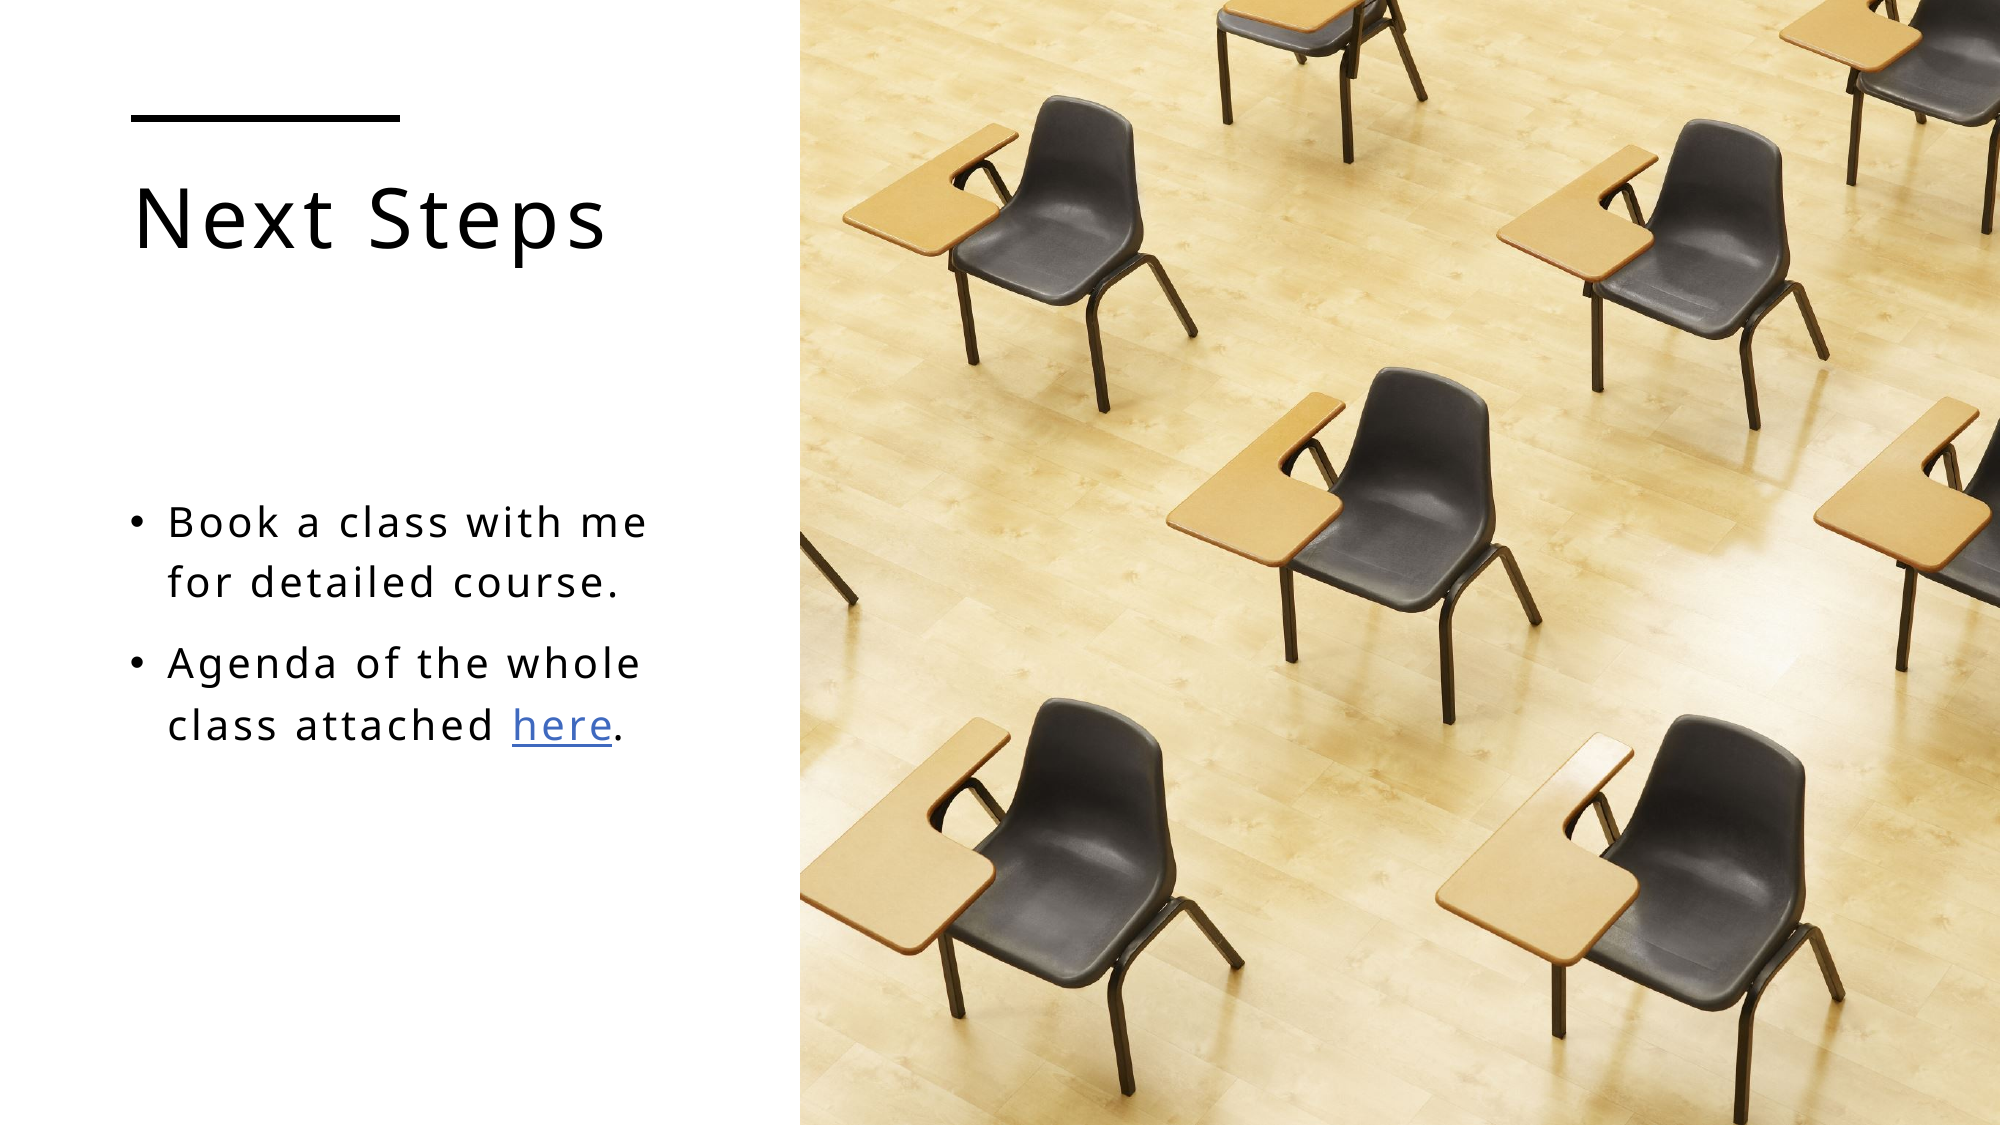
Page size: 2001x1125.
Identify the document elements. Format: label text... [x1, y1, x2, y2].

list Book a class with me for detailed course. Agenda of the whole class attached here. [112, 468, 705, 1025]
picture [799, 0, 2000, 1125]
text_box [0, 0, 799, 1125]
title Next Steps [114, 147, 705, 468]
